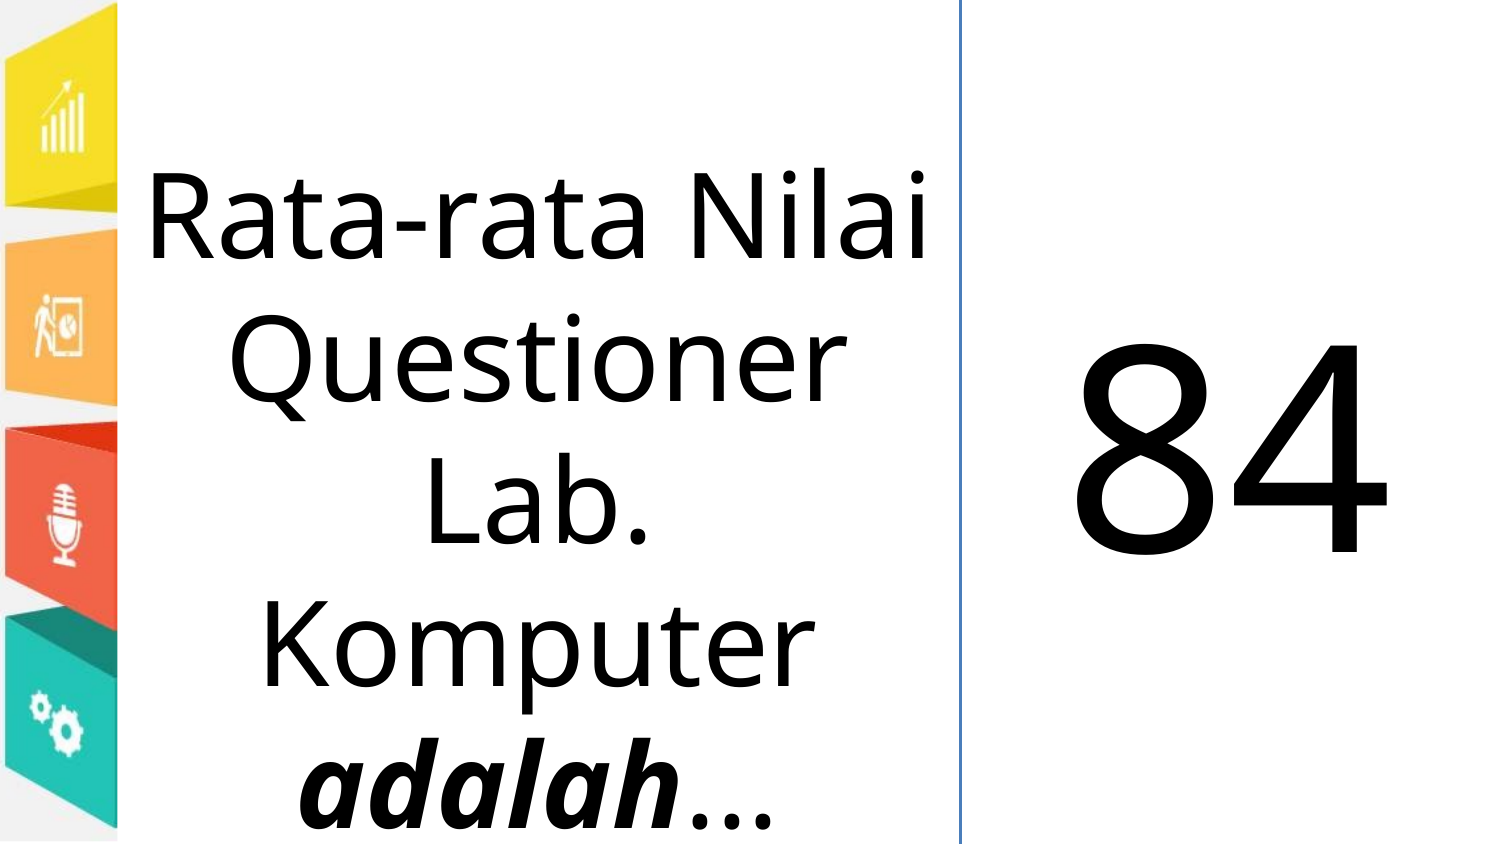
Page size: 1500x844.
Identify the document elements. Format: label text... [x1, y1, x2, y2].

text_box Rata-rata Nilai Questioner Lab. Komputer adalah... [135, 132, 959, 844]
picture [0, 0, 132, 844]
text_box 84 [1049, 257, 1408, 618]
